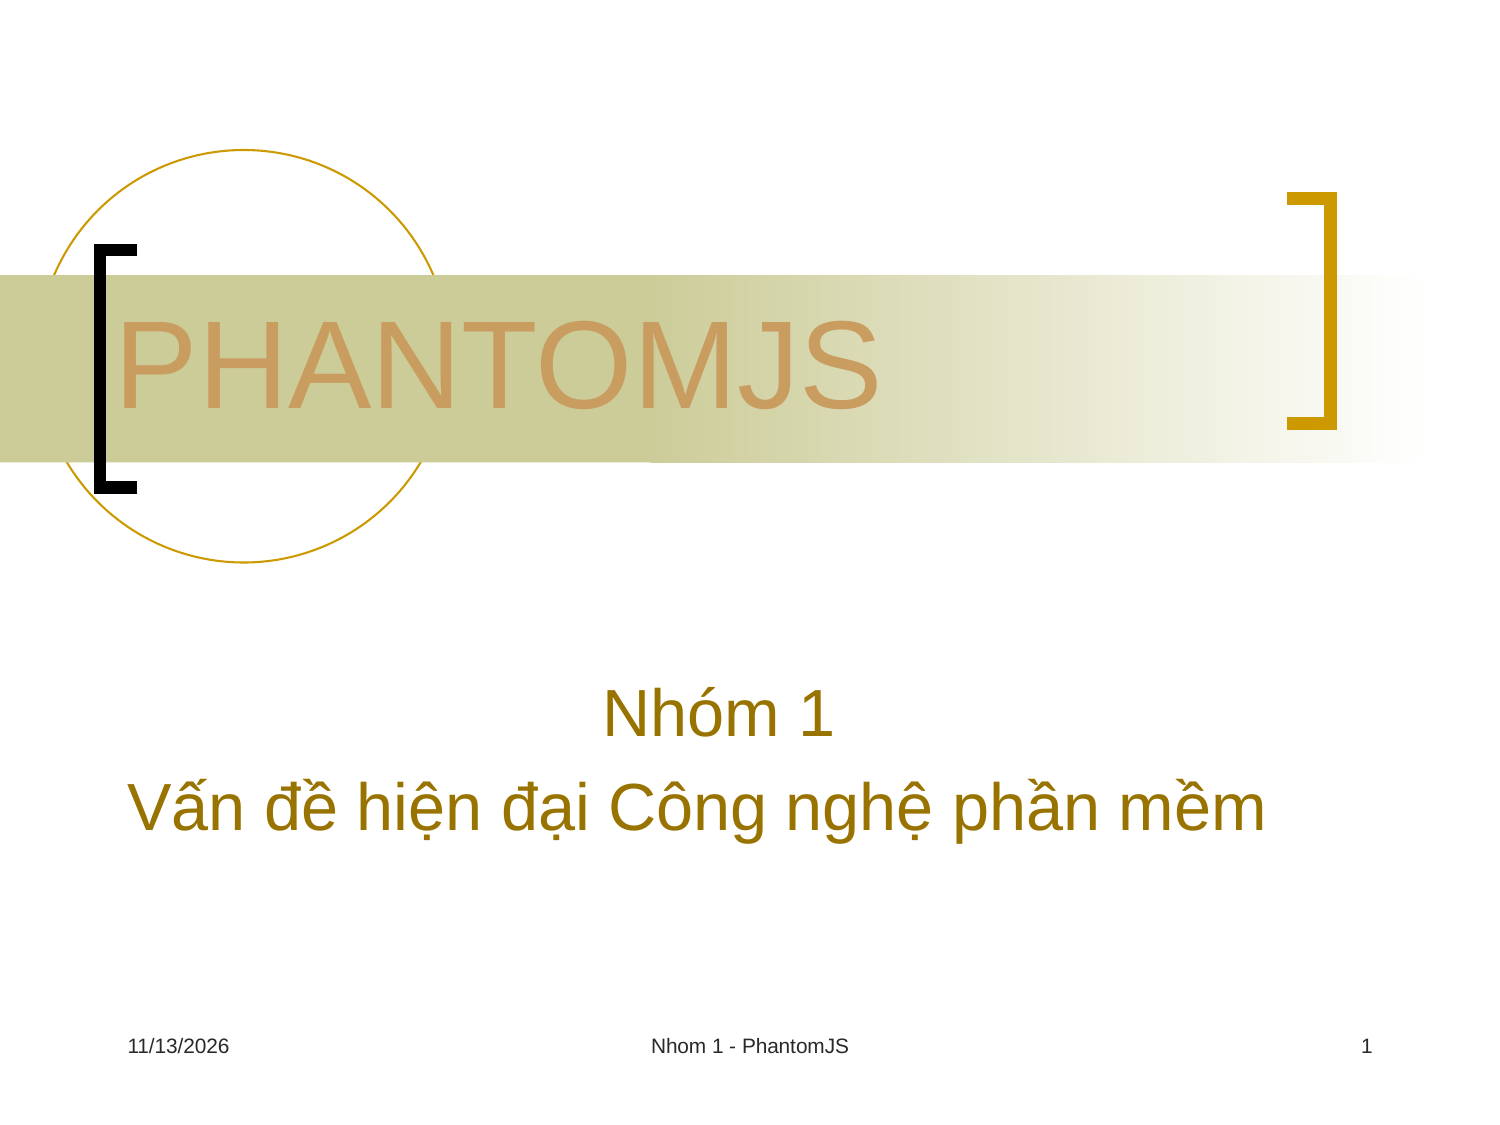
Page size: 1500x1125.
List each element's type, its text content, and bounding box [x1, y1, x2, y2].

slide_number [112, 1025, 425, 1100]
title PHANTOMJS [99, 237, 1375, 479]
subtitle Nhóm 1 Vấn đề hiện đại Công nghệ phần mềm [112, 662, 1325, 950]
footer Nhom 1 - PhantomJS [512, 1025, 988, 1100]
slide_number 1 [1074, 1025, 1388, 1100]
